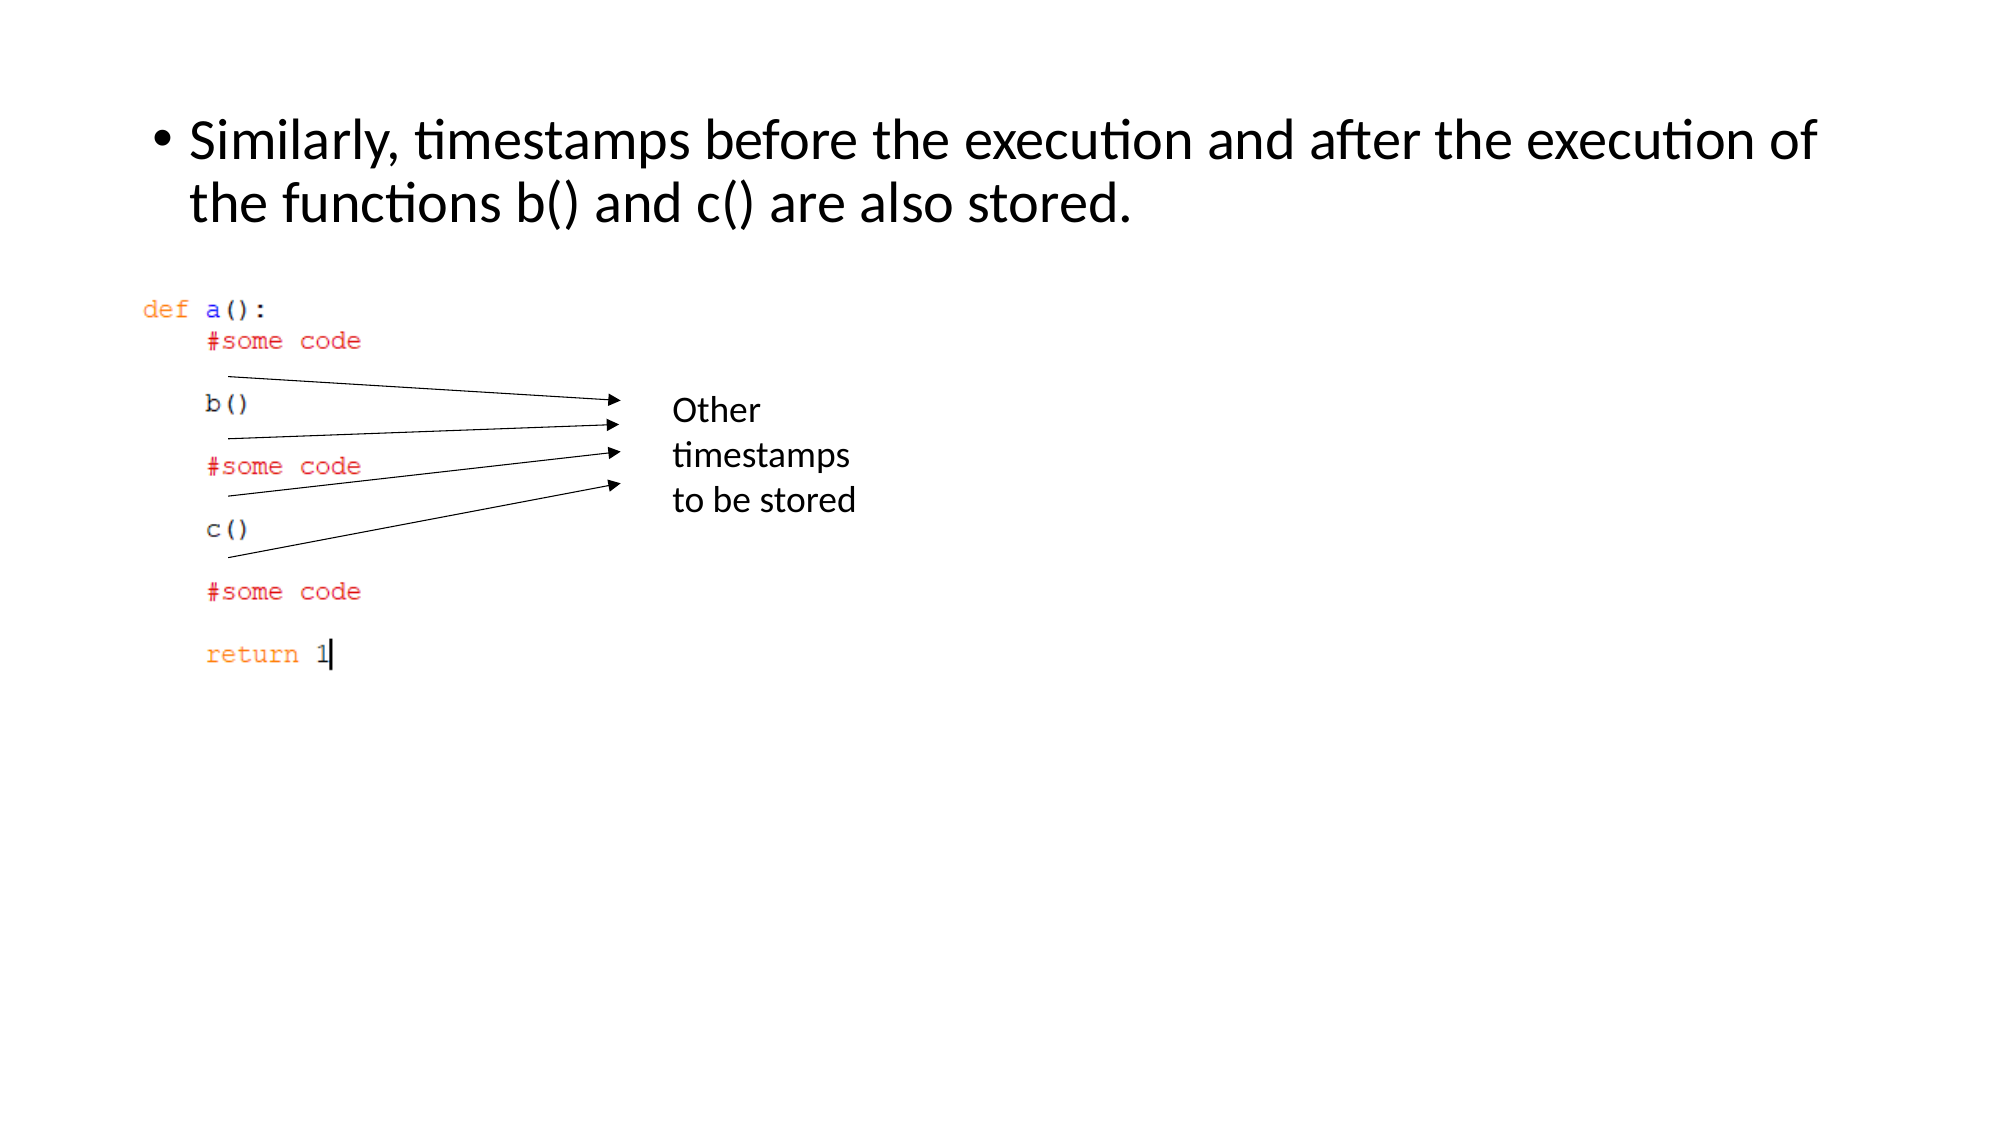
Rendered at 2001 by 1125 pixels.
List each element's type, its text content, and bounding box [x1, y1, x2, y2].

text_box Other timestamps to be stored [657, 377, 891, 528]
list Similarly, timestamps before the execution and after the execution of the functions b() and c() are also stored. [137, 102, 1863, 1014]
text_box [228, 483, 621, 558]
picture [137, 280, 400, 686]
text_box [228, 376, 621, 401]
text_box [228, 424, 620, 439]
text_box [228, 451, 621, 483]
